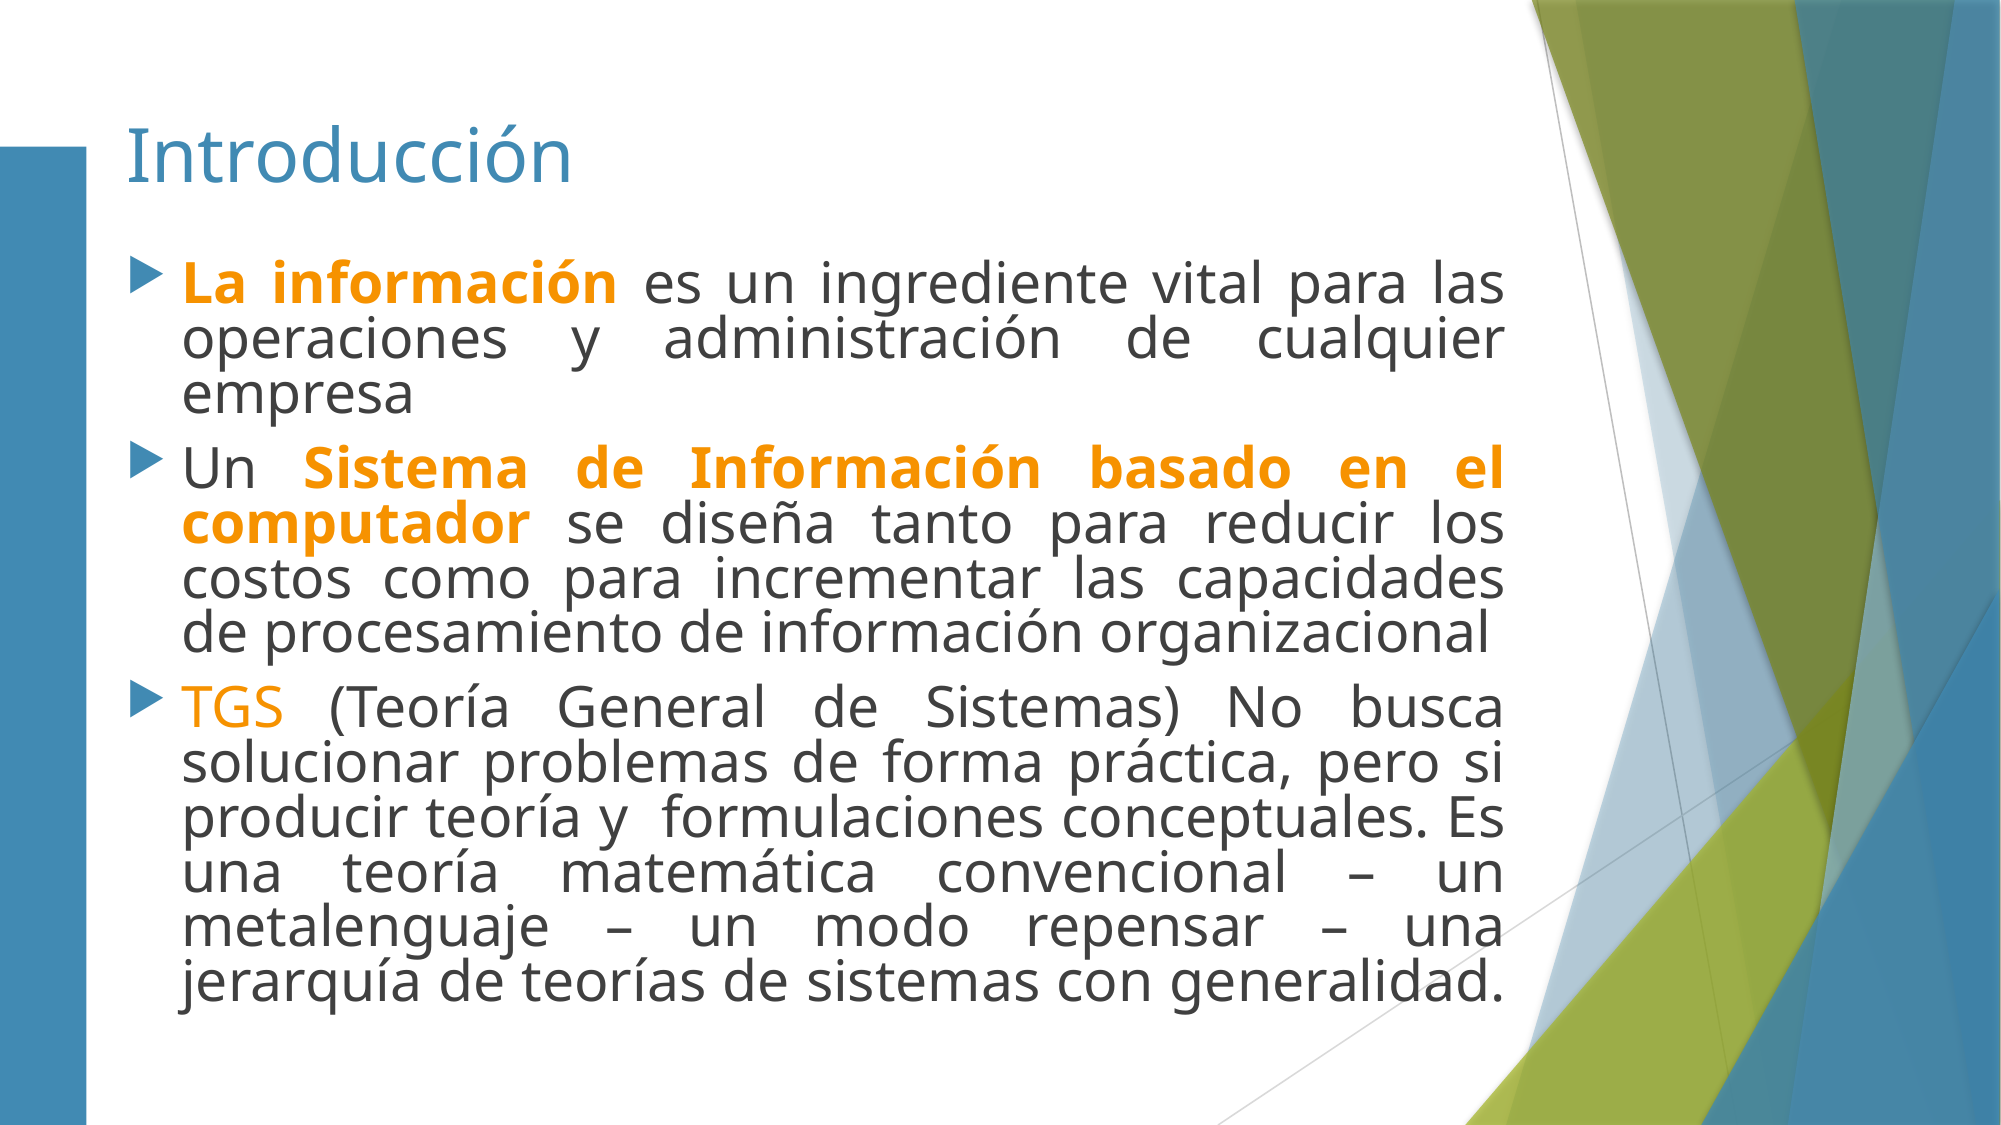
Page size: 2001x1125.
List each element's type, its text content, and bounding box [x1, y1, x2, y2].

list La información es un ingrediente vital para las operaciones y administración de cualquier empresa Un Sistema de Información basado en el computador se diseña tanto para reducir los costos como para incrementar las capacidades de procesamiento de información organizacional TGS (Teoría General de Sistemas) No busca solucionar problemas de forma práctica, pero si producir teoría y formulaciones conceptuales. Es una teoría matemática convencional – un metalenguaje – un modo repensar – una jerarquía de teorías de sistemas con generalidad. [111, 252, 1522, 1025]
title Introducción [111, 99, 1522, 252]
